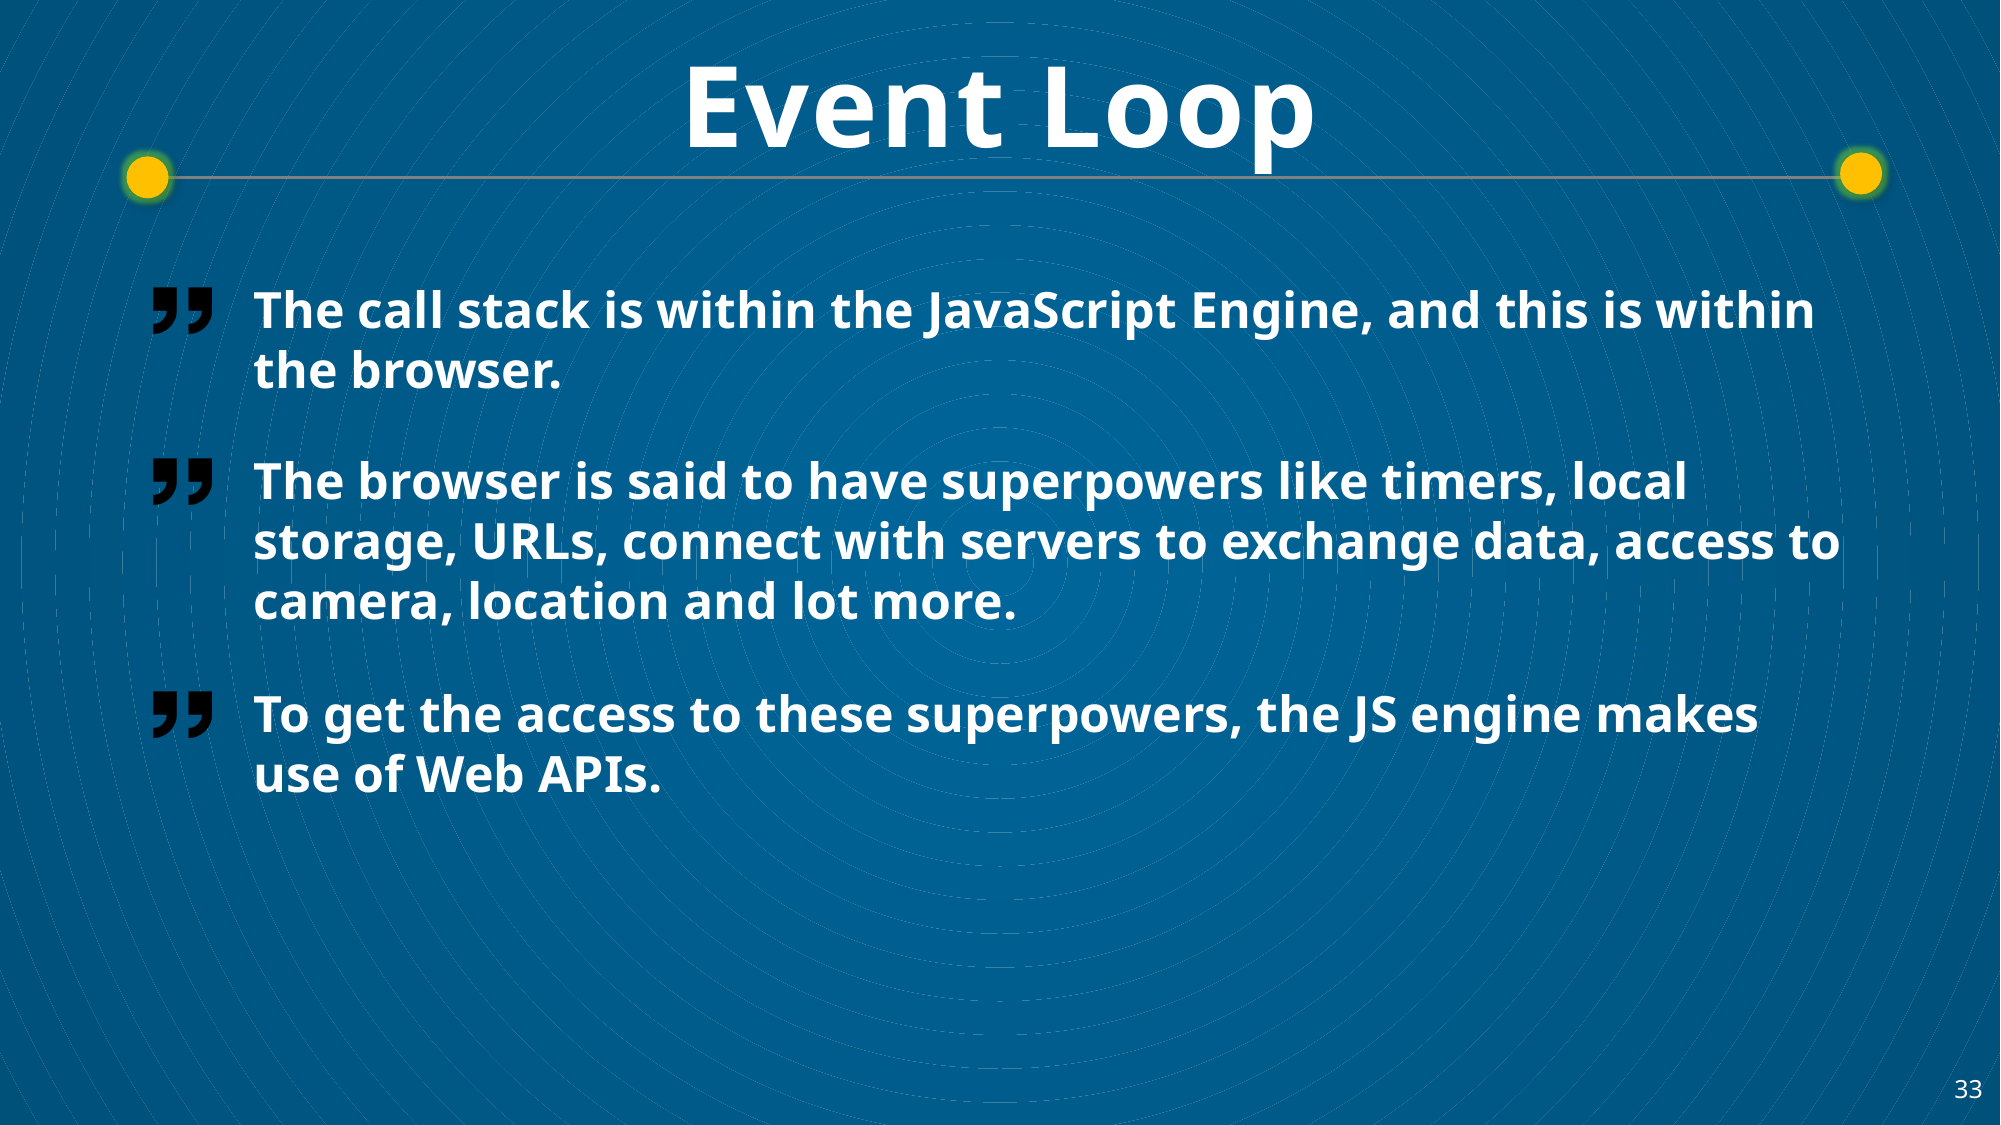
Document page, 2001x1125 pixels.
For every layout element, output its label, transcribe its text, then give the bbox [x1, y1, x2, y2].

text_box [126, 253, 1883, 408]
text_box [126, 152, 1883, 199]
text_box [126, 657, 1874, 812]
slide_number 33 [1927, 1060, 1998, 1121]
title Event Loop [277, 42, 1723, 152]
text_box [126, 424, 1874, 639]
